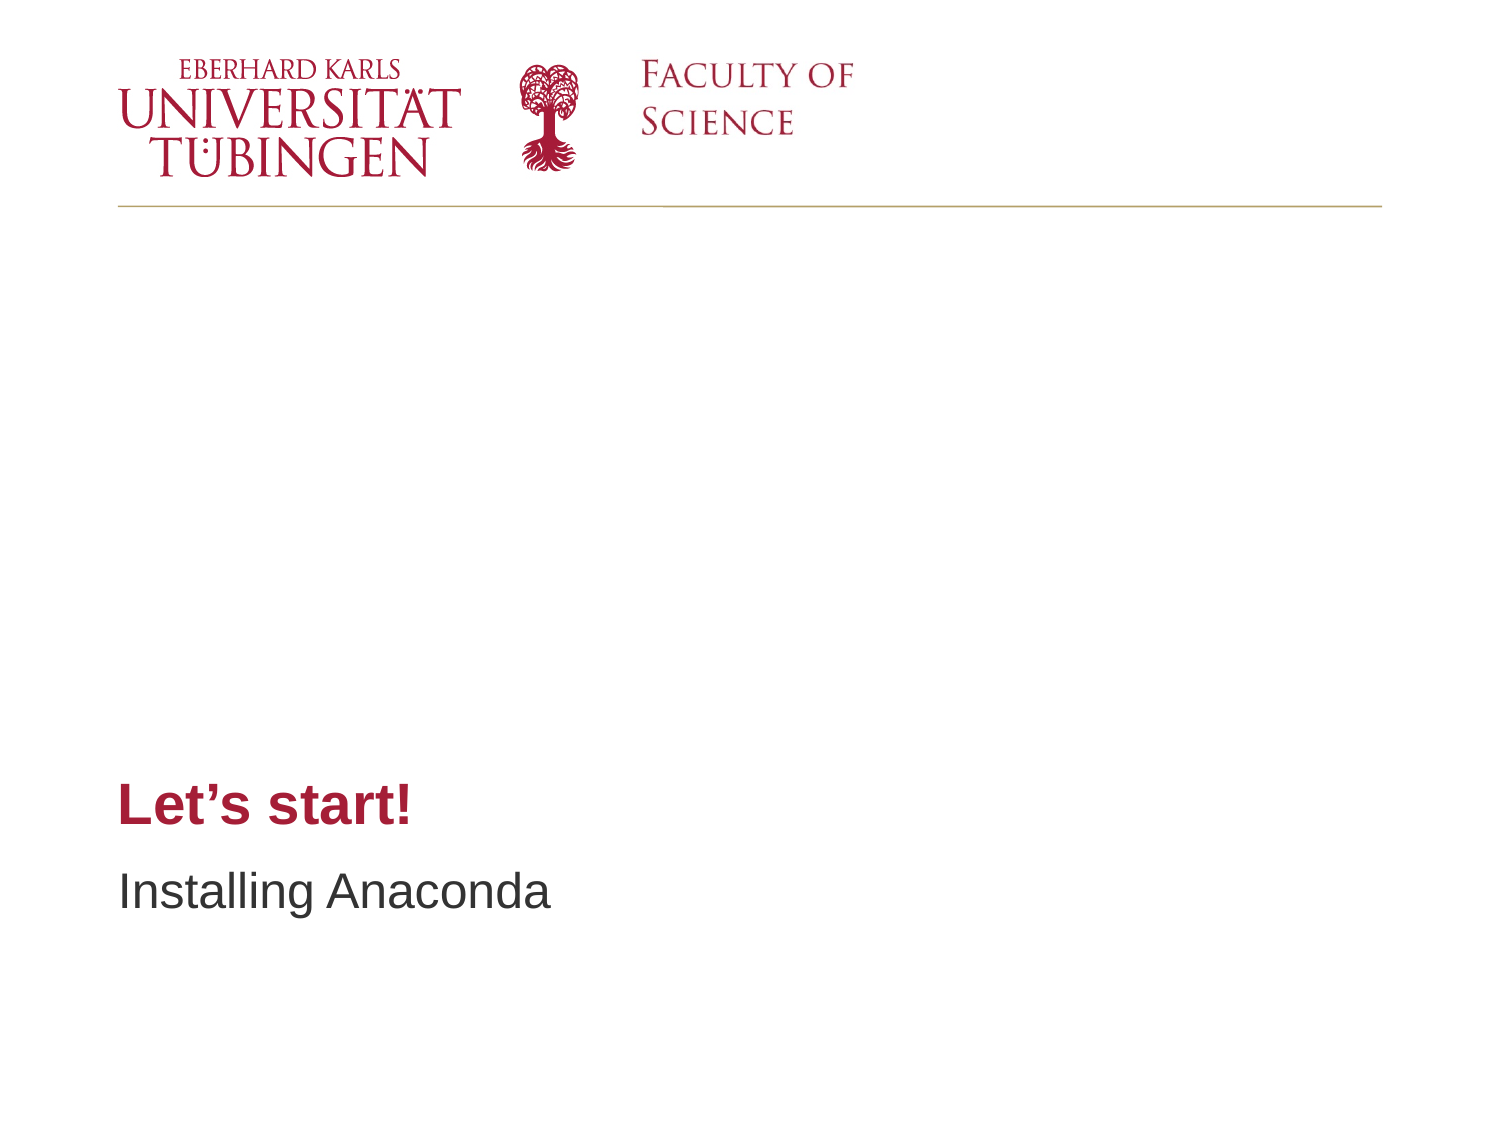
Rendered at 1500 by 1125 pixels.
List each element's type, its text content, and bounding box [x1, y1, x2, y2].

picture [614, 50, 1230, 143]
subtitle Installing Anaconda [117, 852, 1382, 914]
title Let’s start! [117, 766, 1382, 837]
picture [117, 58, 579, 179]
